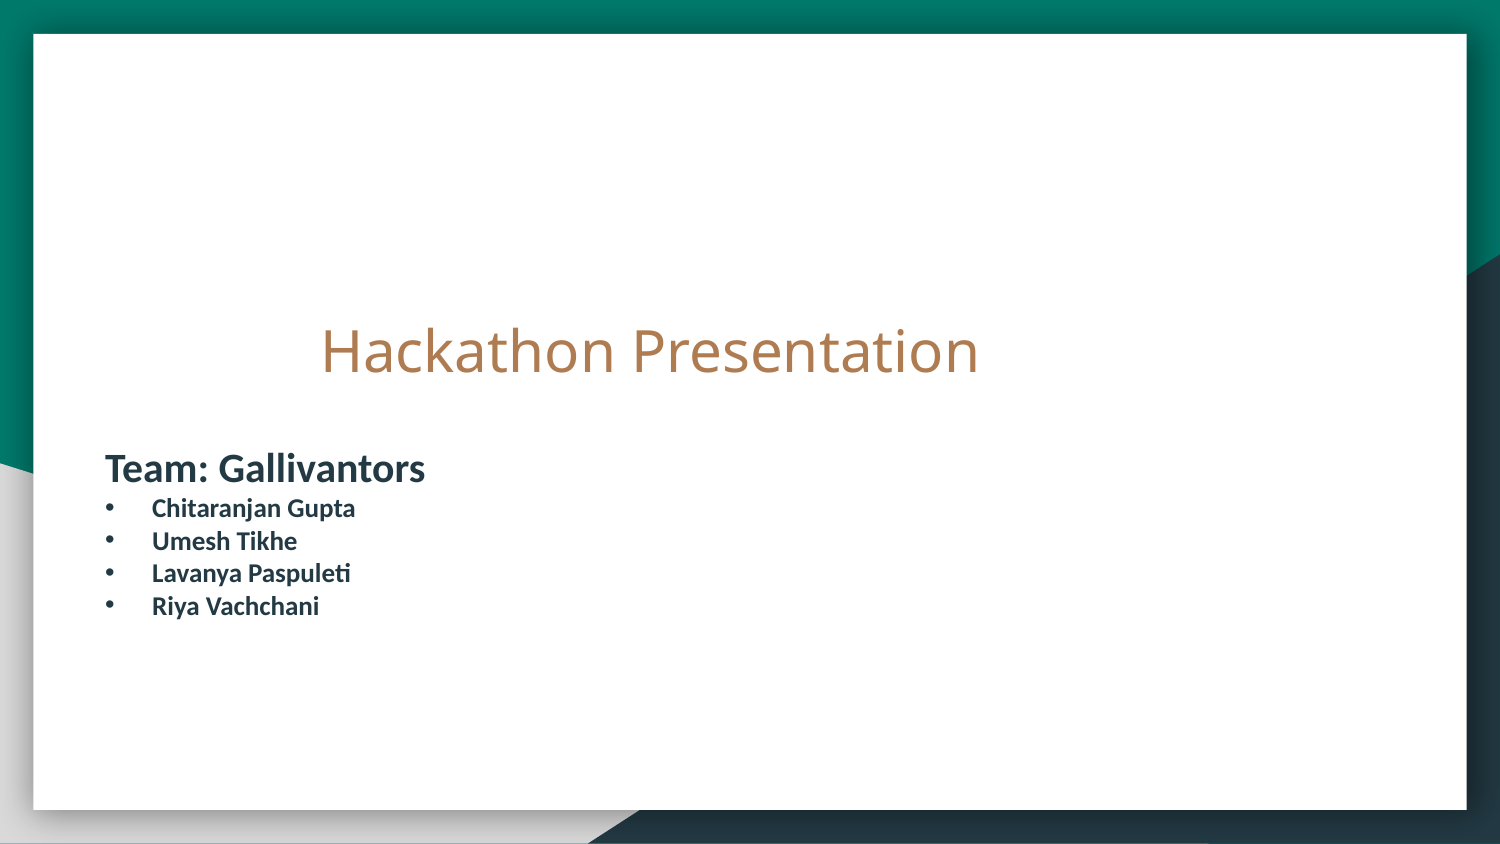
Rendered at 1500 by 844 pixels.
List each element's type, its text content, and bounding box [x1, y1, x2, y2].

title Hackathon Presentation [304, 298, 1185, 536]
list Team: Gallivantors Chitaranjan Gupta Umesh Tikhe Lavanya Paspuleti Riya Vachchani [52, 536, 1269, 636]
